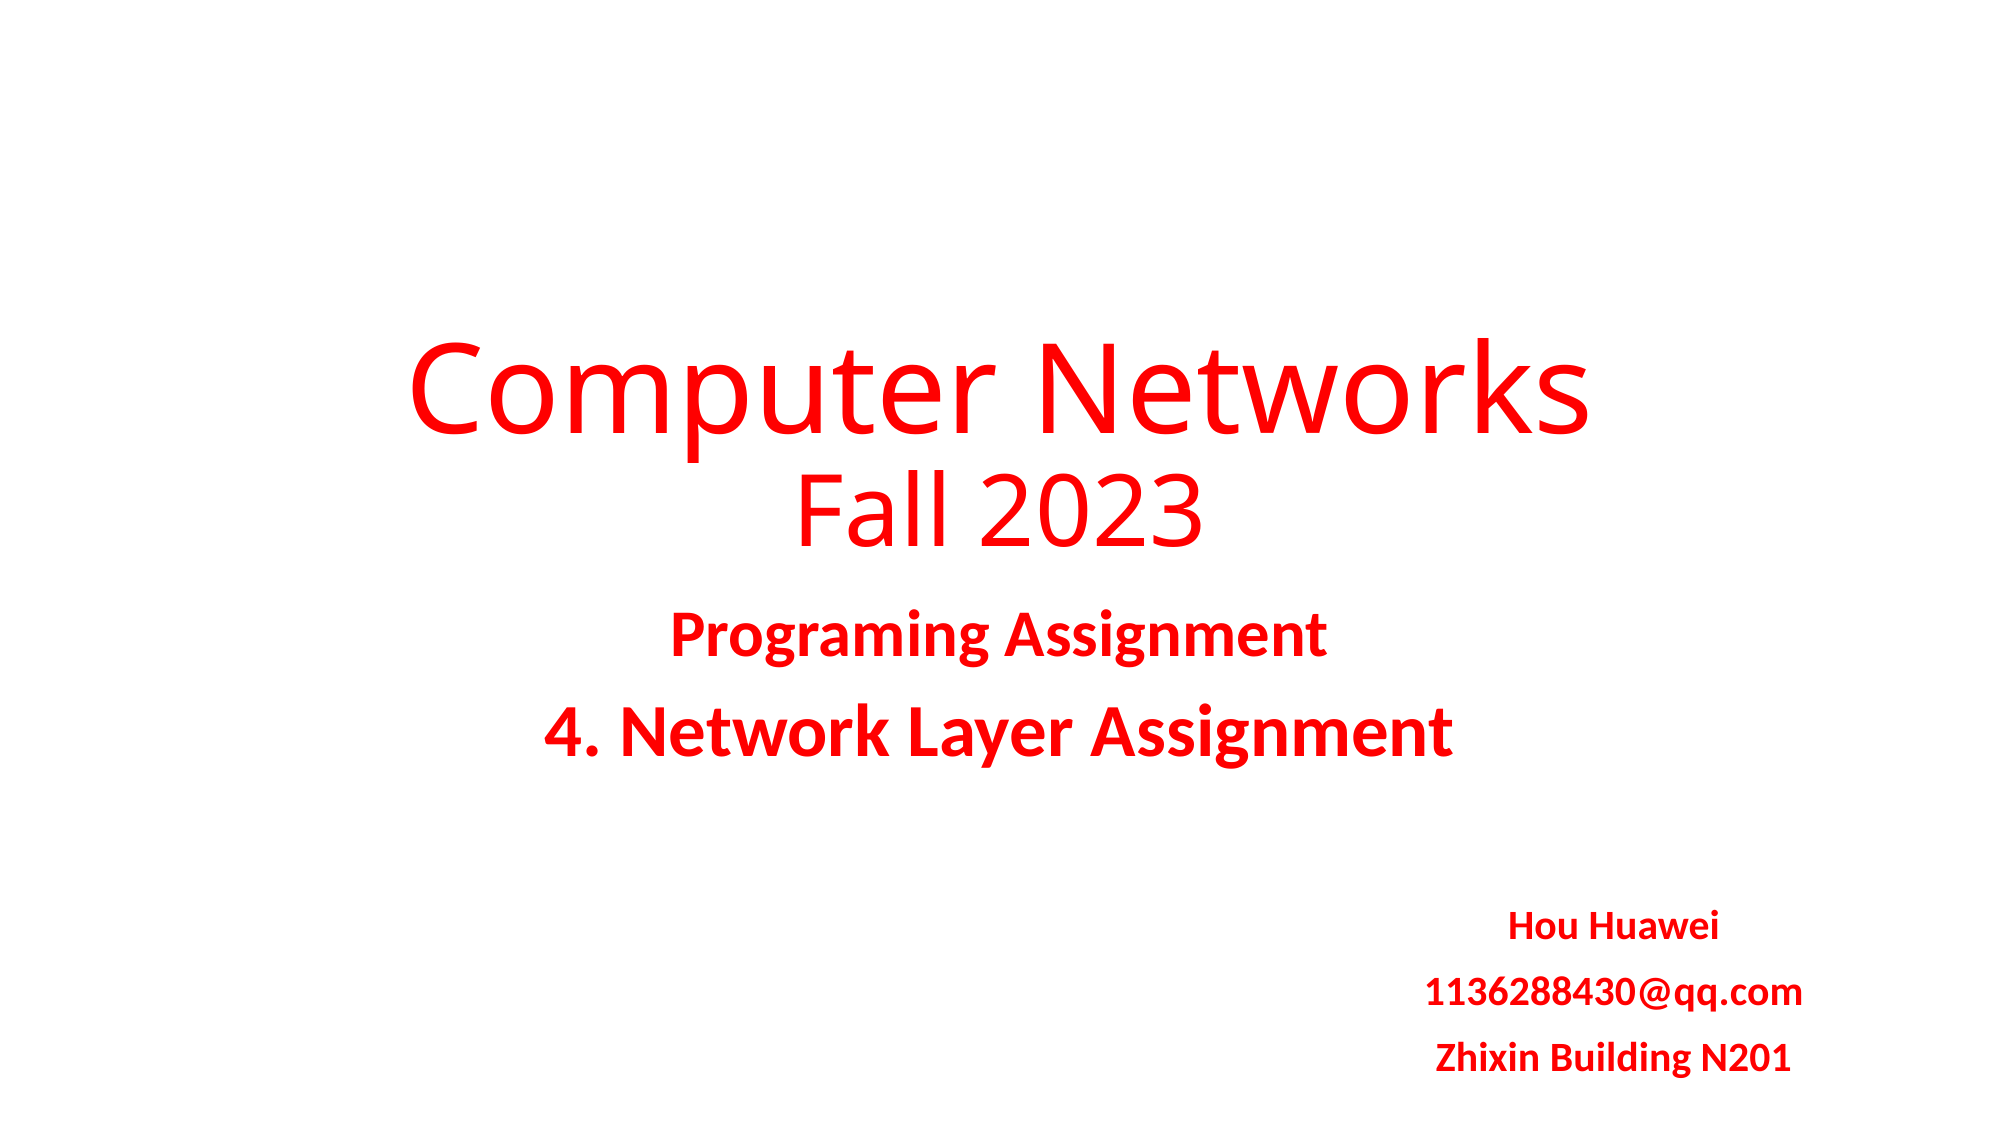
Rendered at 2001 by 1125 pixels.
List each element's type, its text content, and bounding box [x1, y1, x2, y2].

text_box Hou Huawei 1136288430@qq.com Zhixin Building N201 [1228, 895, 2000, 1117]
subtitle Programing Assignment 4. Network Layer Assignment [249, 590, 1750, 863]
title Computer Networks Fall 2023 [249, 184, 1750, 576]
